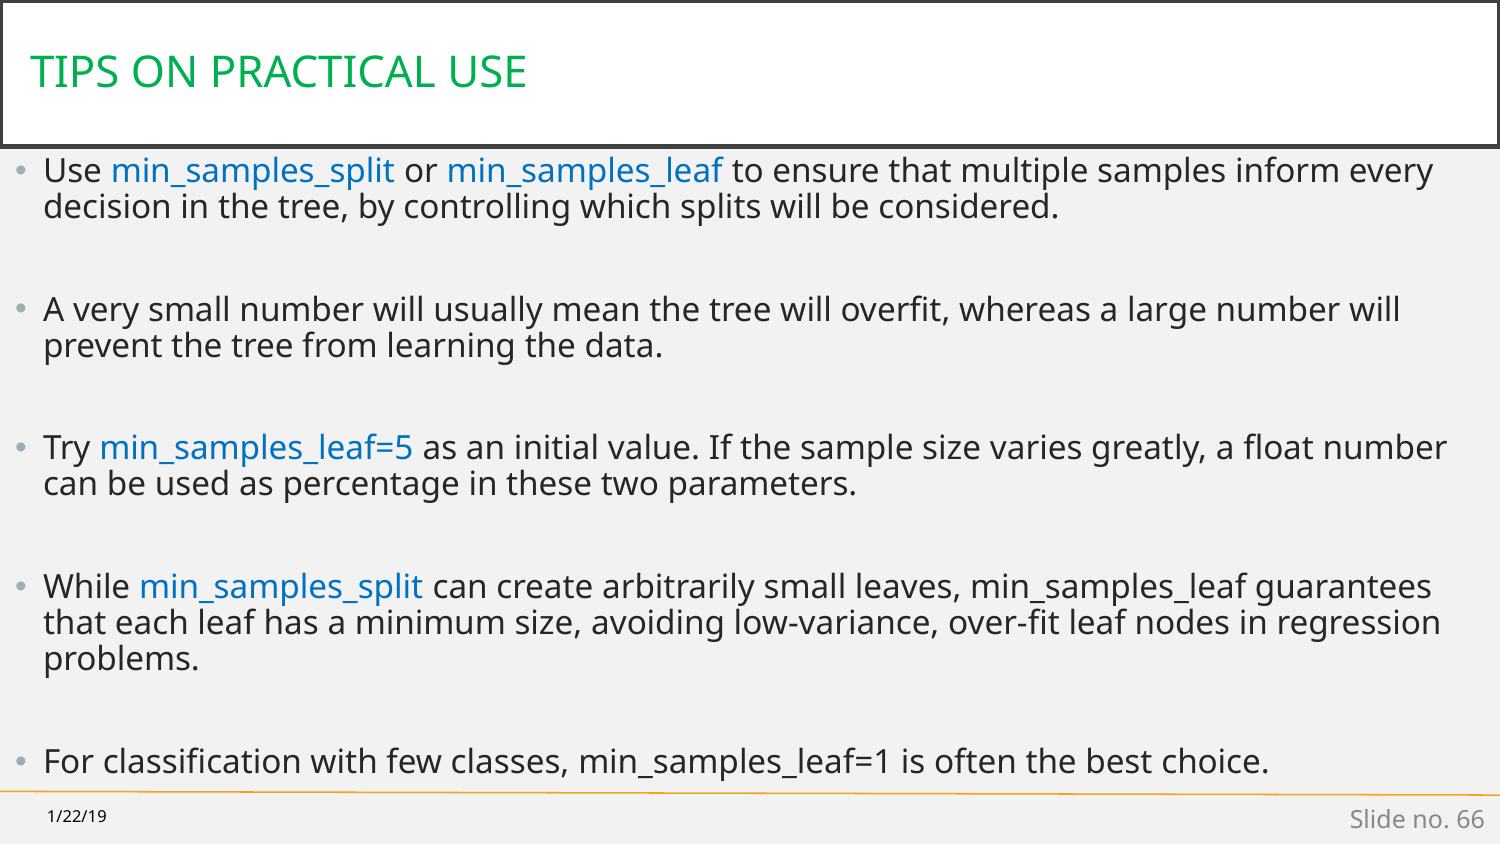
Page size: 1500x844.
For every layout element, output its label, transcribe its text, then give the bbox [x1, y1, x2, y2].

title TIPS ON PRACTICAL USE [0, 0, 1500, 146]
slide_number Slide no. 66 [1162, 797, 1500, 843]
list Use min_samples_split or min_samples_leaf to ensure that multiple samples inform every decision in the tree, by controlling which splits will be considered. A very small number will usually mean the tree will overfit, whereas a large number will prevent the tree from learning the data. Try min_samples_leaf=5 as an initial value. If the sample size varies greatly, a float number can be used as percentage in these two parameters. While min_samples_split can create arbitrarily small leaves, min_samples_leaf guarantees that each leaf has a minimum size, avoiding low-variance, over-fit leaf nodes in regression problems. For classification with few classes, min_samples_leaf=1 is often the best choice. [0, 146, 1500, 798]
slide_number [0, 796, 122, 837]
